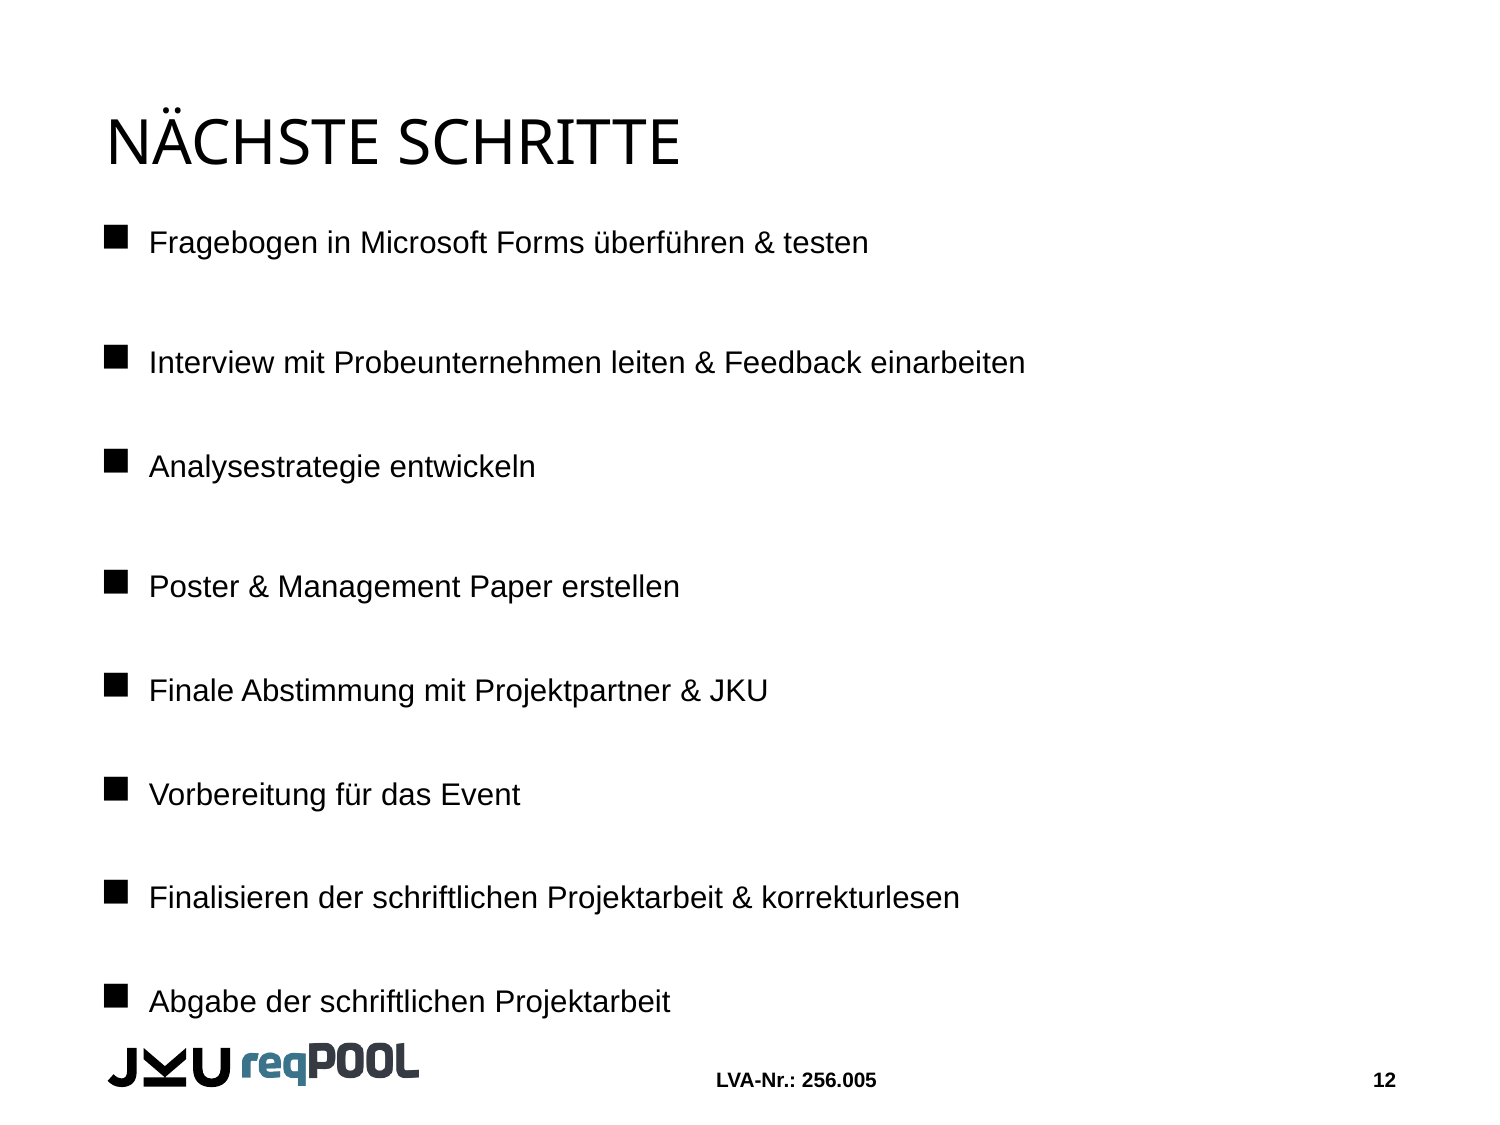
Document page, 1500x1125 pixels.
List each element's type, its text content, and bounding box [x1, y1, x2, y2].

list Fragebogen in Microsoft Forms überführen & testen Interview mit Probeunternehmen leiten & Feedback einarbeiten Analysestrategie entwickeln Poster & Management Paper erstellen Finale Abstimmung mit Projektpartner & JKU Vorbereitung für das Event Finalisieren der schriftlichen Projektarbeit & korrekturlesen Abgabe der schriftlichen Projektarbeit [90, 261, 1393, 954]
slide_number 12 [1326, 1049, 1412, 1109]
title Nächste schritte [90, 106, 1393, 261]
footer LVA-Nr.: 256.005 [701, 1049, 1208, 1109]
picture [242, 1022, 419, 1122]
